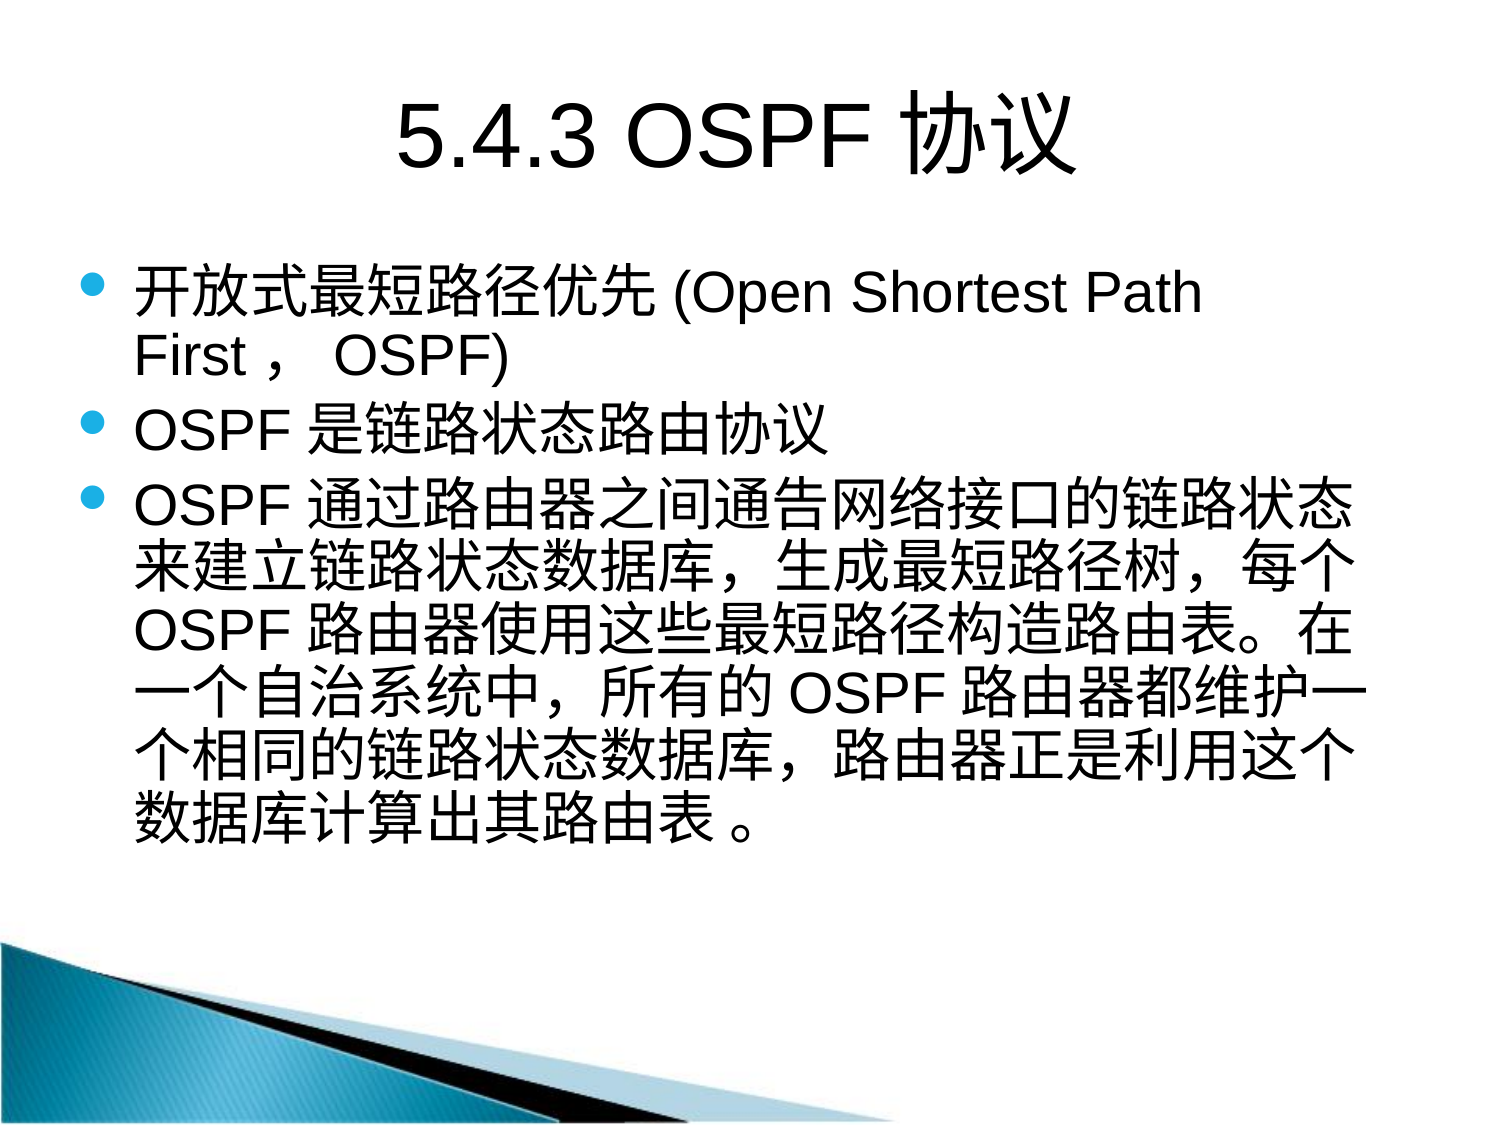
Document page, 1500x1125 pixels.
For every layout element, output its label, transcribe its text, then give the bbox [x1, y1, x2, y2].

title 5.4.3 OSPF协议 [62, 37, 1413, 226]
list 开放式最短路径优先(Open Shortest Path First，OSPF) OSPF是链路状态路由协议 OSPF通过路由器之间通告网络接口的链路状态来建立链路状态数据库，生成最短路径树，每个OSPF路由器使用这些最短路径构造路由表。在一个自治系统中，所有的OSPF路由器都维护一个相同的链路状态数据库，路由器正是利用这个数据库计算出其路由表 。 [62, 254, 1413, 998]
picture [0, 823, 914, 1125]
